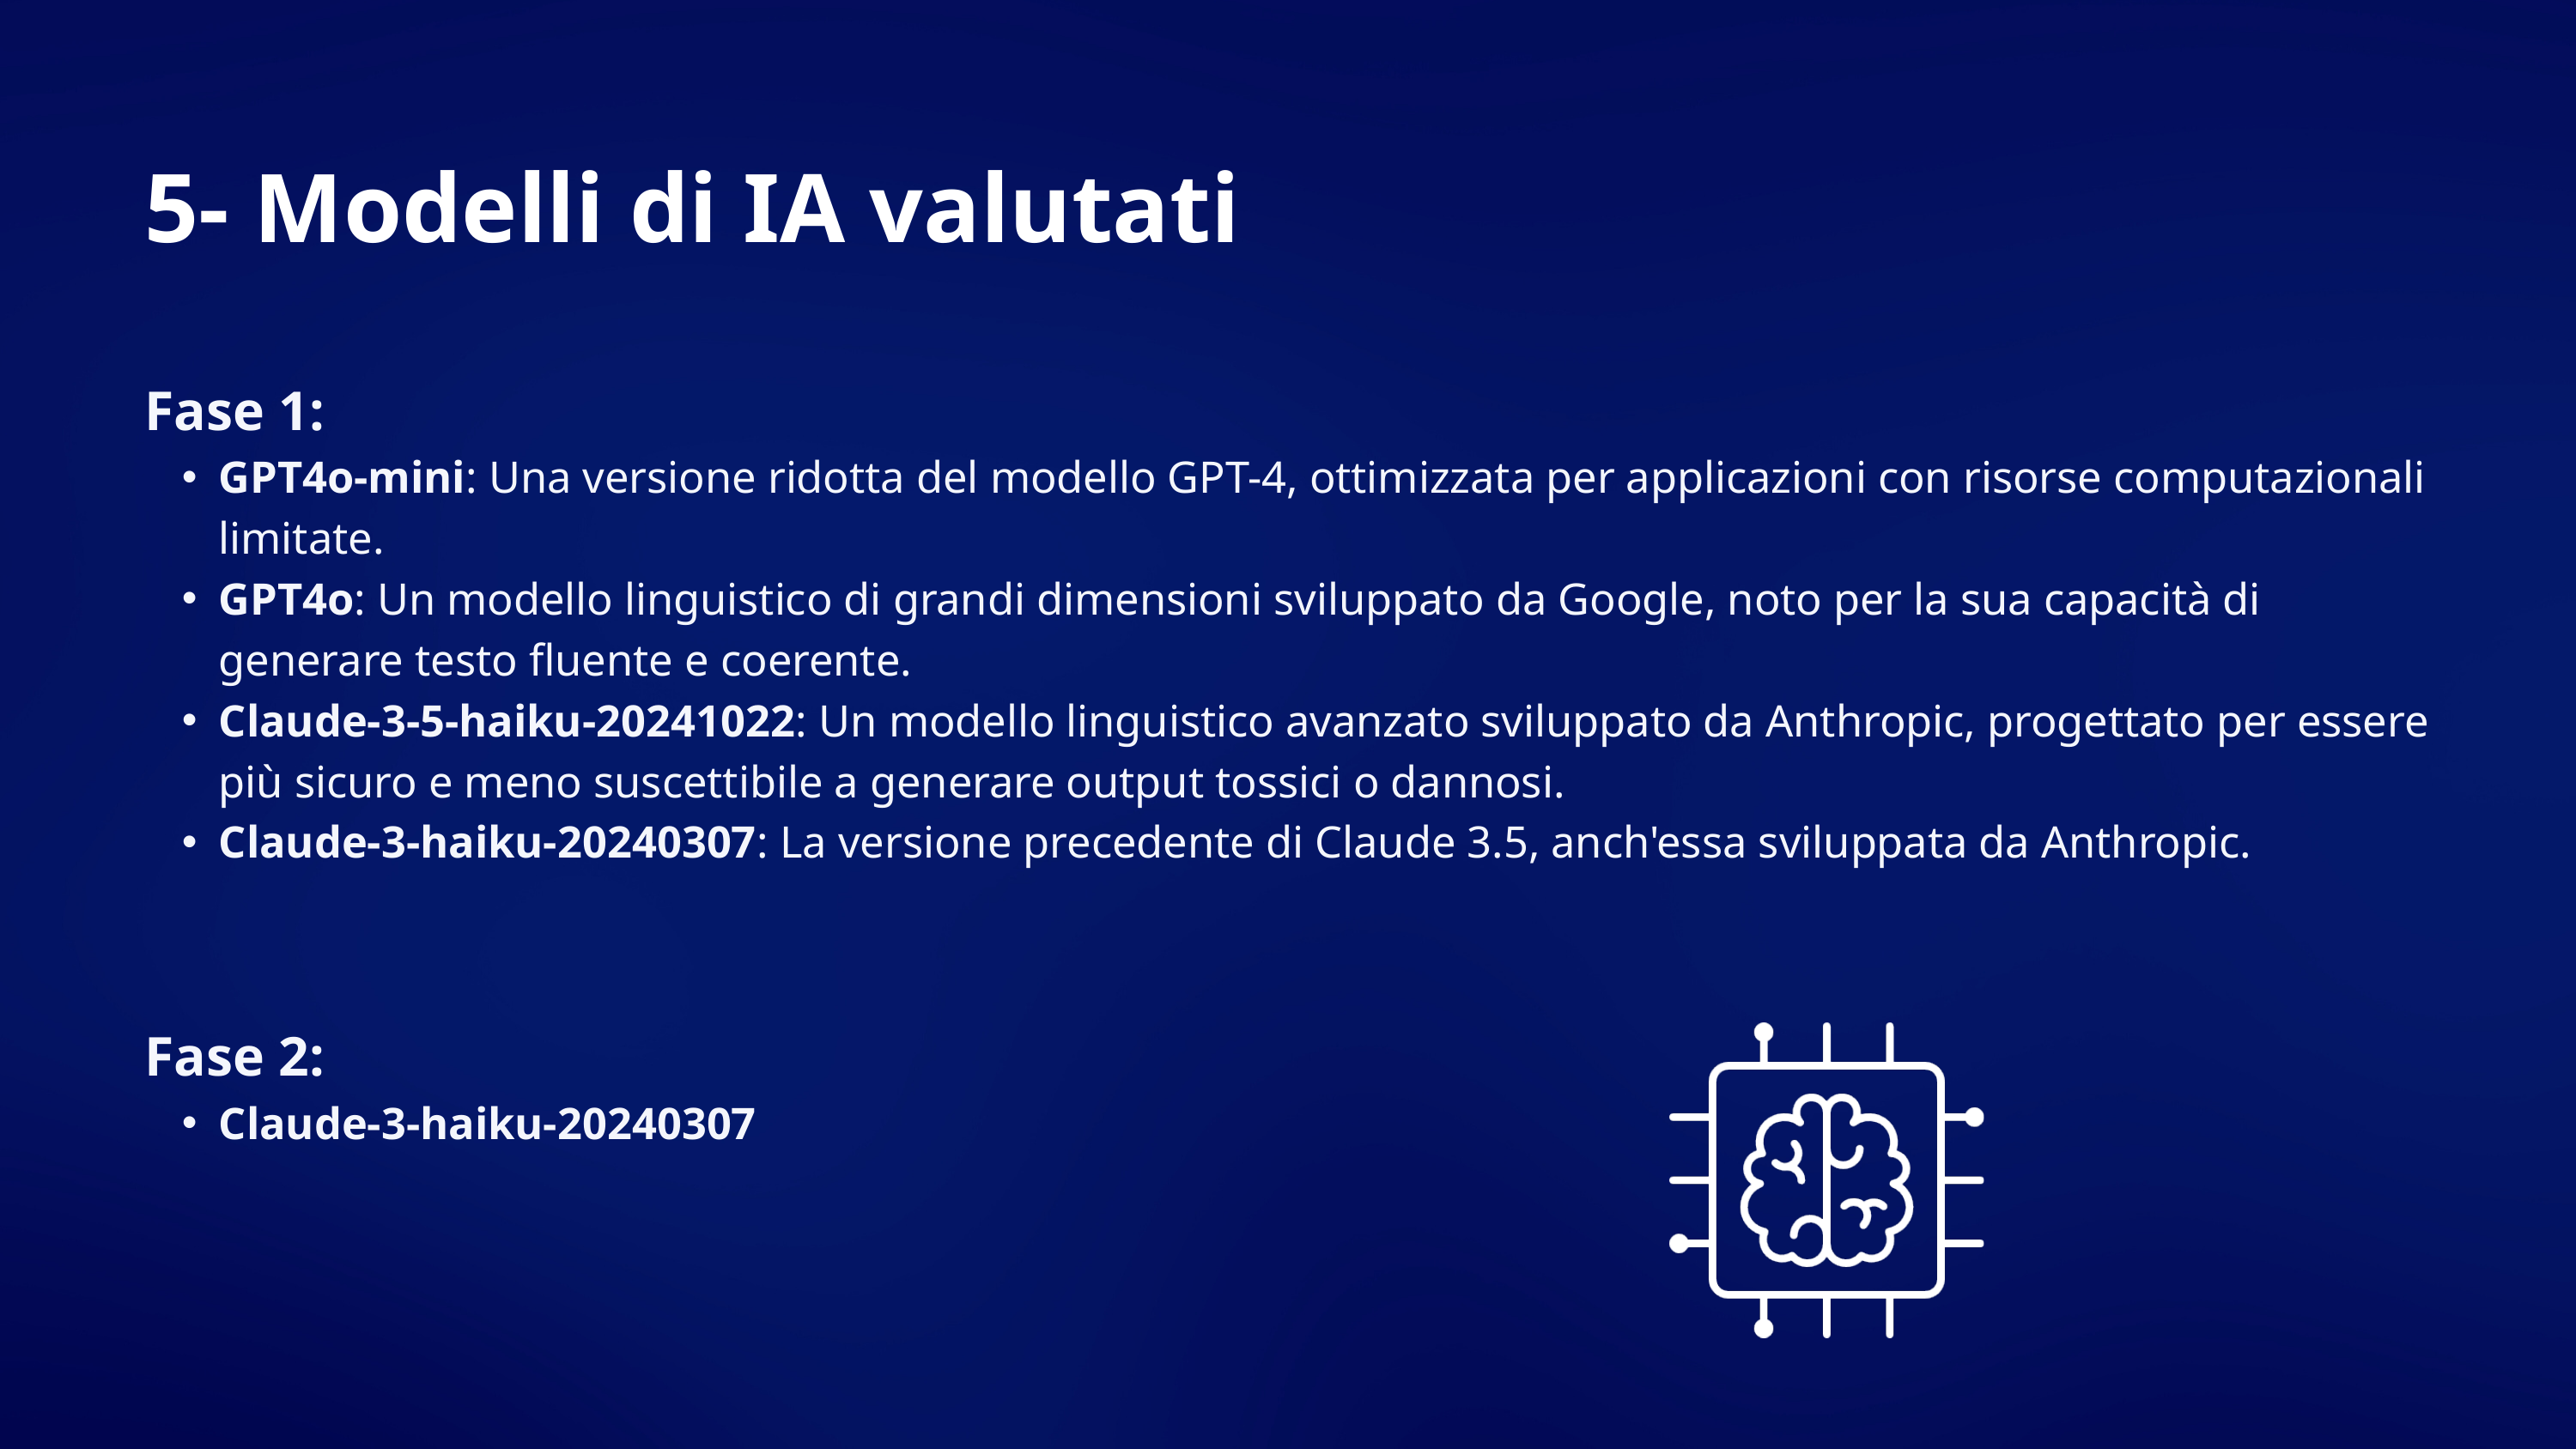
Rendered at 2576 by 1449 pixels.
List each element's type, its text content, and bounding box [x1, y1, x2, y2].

text_box Fase 1: GPT4o-mini: Una versione ridotta del modello GPT-4, ottimizzata per applicazioni con risorse computazionali limitate. GPT4o: Un modello linguistico di grandi dimensioni sviluppato da Google, noto per la sua capacità di generare testo fluente e coerente. Claude-3-5-haiku-20241022: Un modello linguistico avanzato sviluppato da Anthropic, progettato per essere più sicuro e meno suscettibile a generare output tossici o dannosi. Claude-3-haiku-20240307: La versione precedente di Claude 3.5, anch'essa sviluppata da Anthropic. [144, 366, 2432, 989]
text_box [0, 0, 2576, 1449]
text_box [1669, 1270, 1984, 1338]
text_box 5- Modelli di IA valutati [144, 129, 1721, 262]
text_box Fase 2: Claude-3-haiku-20240307 [144, 1011, 2432, 1270]
